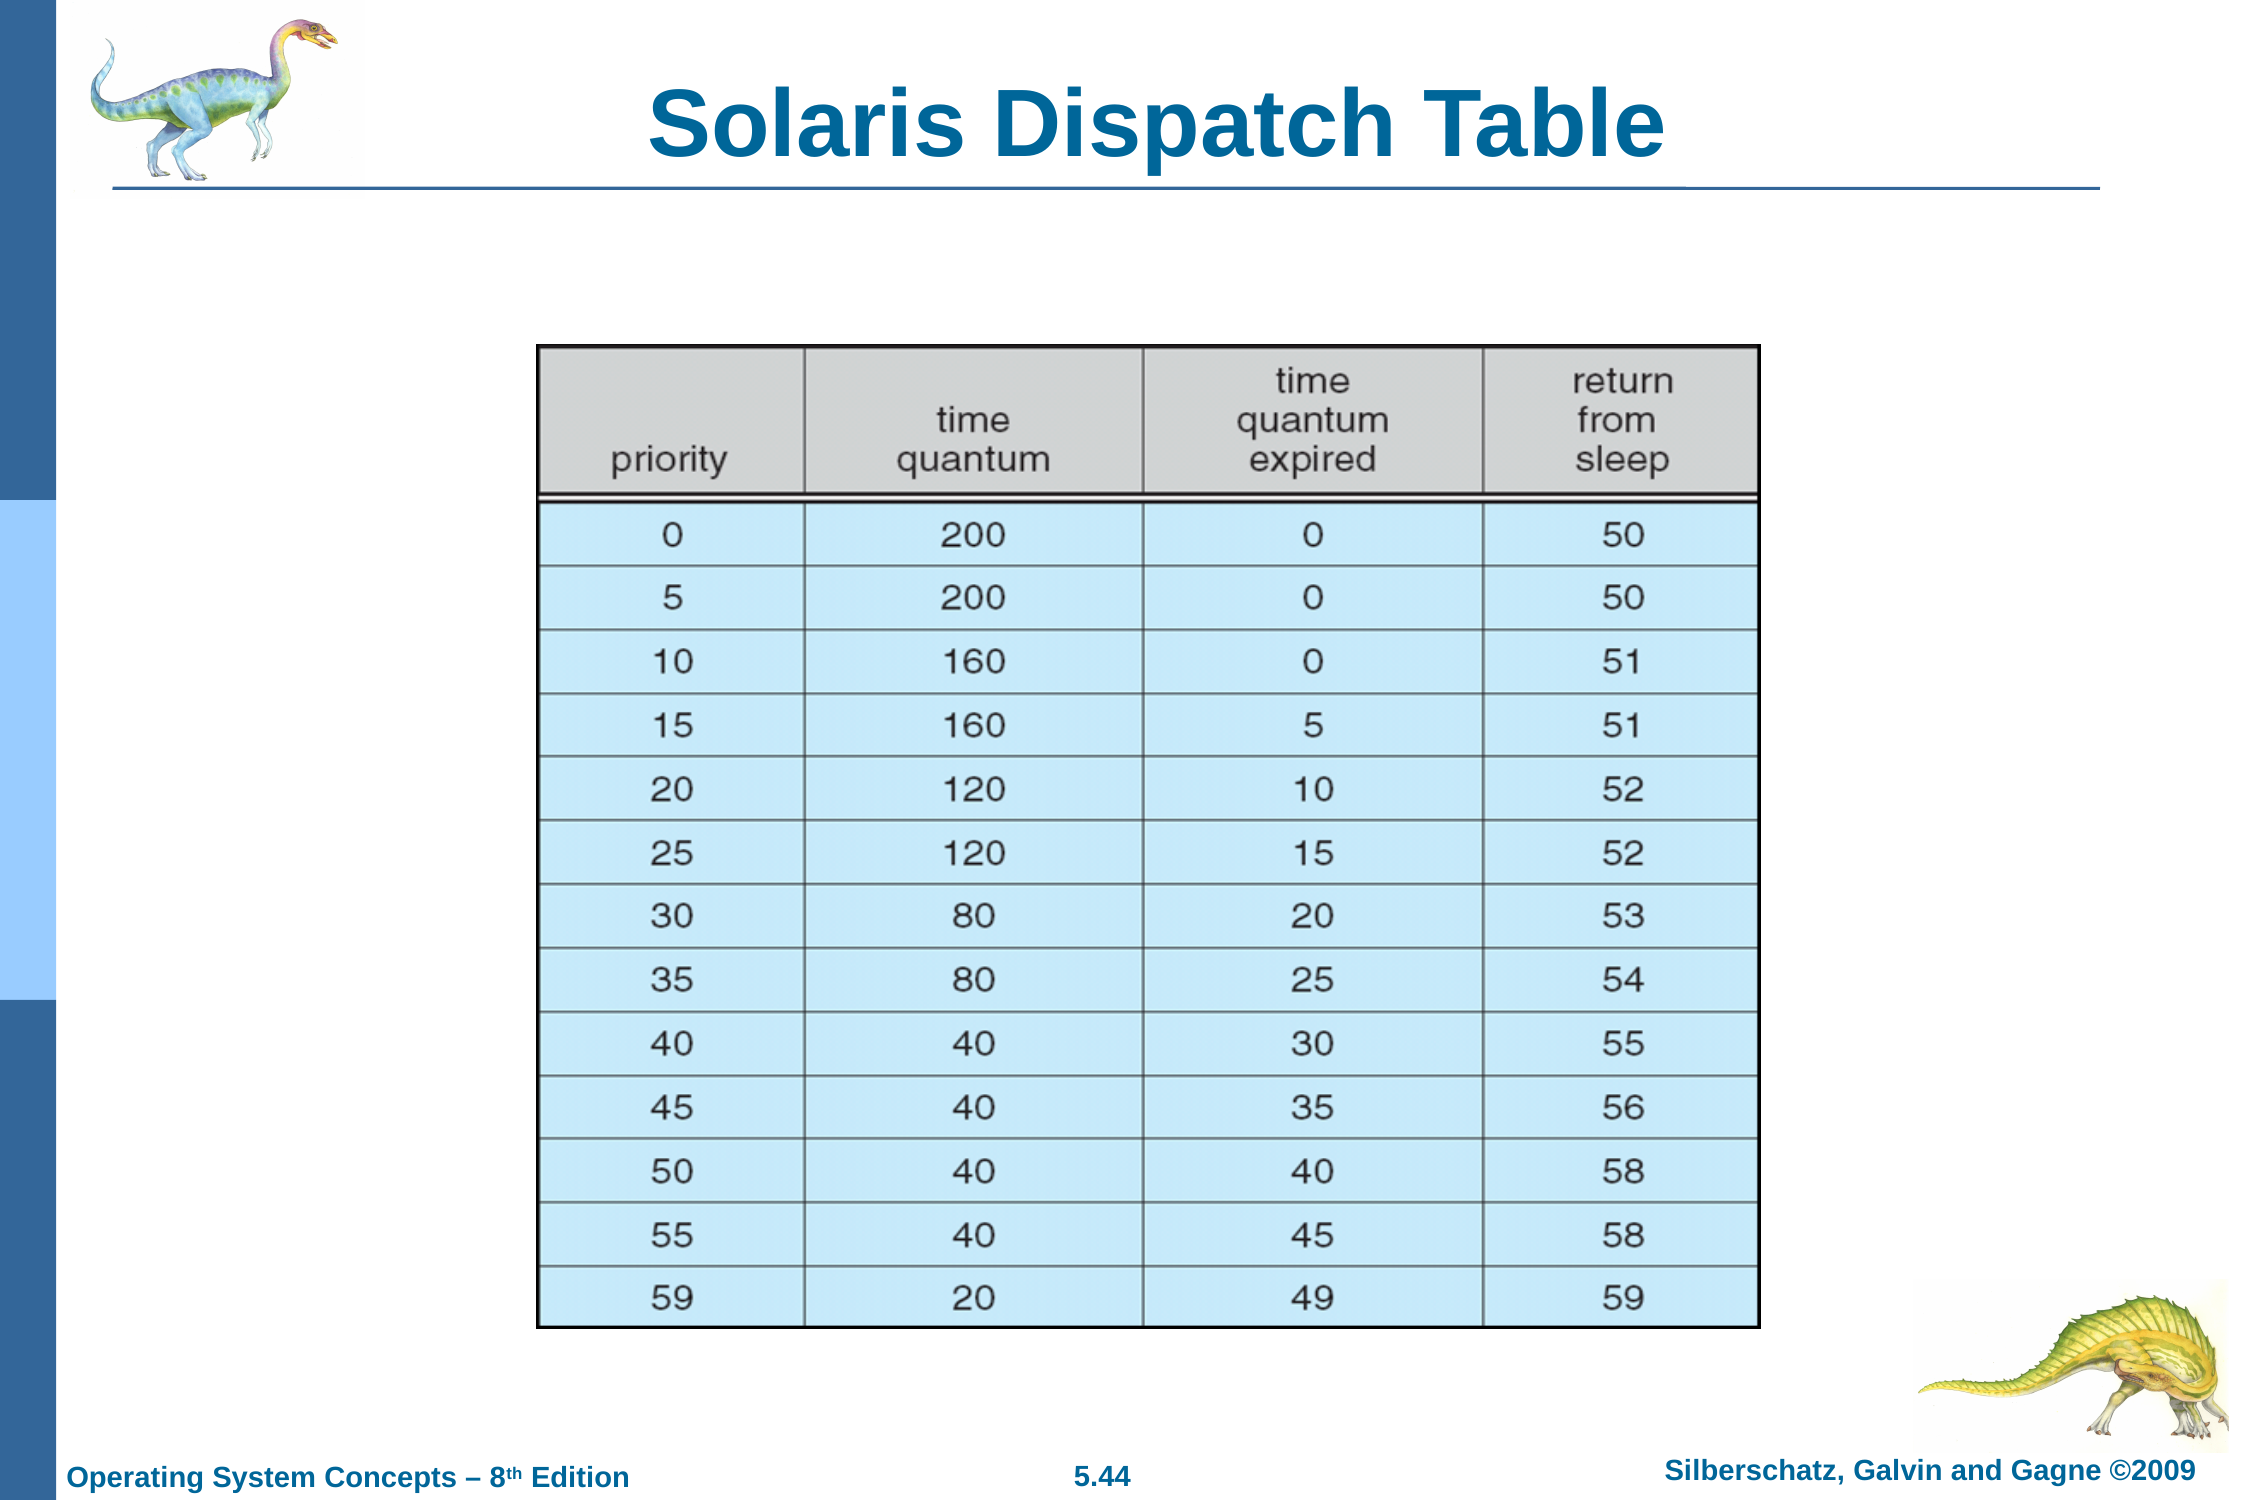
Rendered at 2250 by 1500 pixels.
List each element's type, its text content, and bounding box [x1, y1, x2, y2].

picture [536, 344, 1761, 1330]
picture [70, 0, 365, 199]
title Solaris Dispatch Table [203, 60, 2138, 187]
picture [1913, 1279, 2229, 1453]
